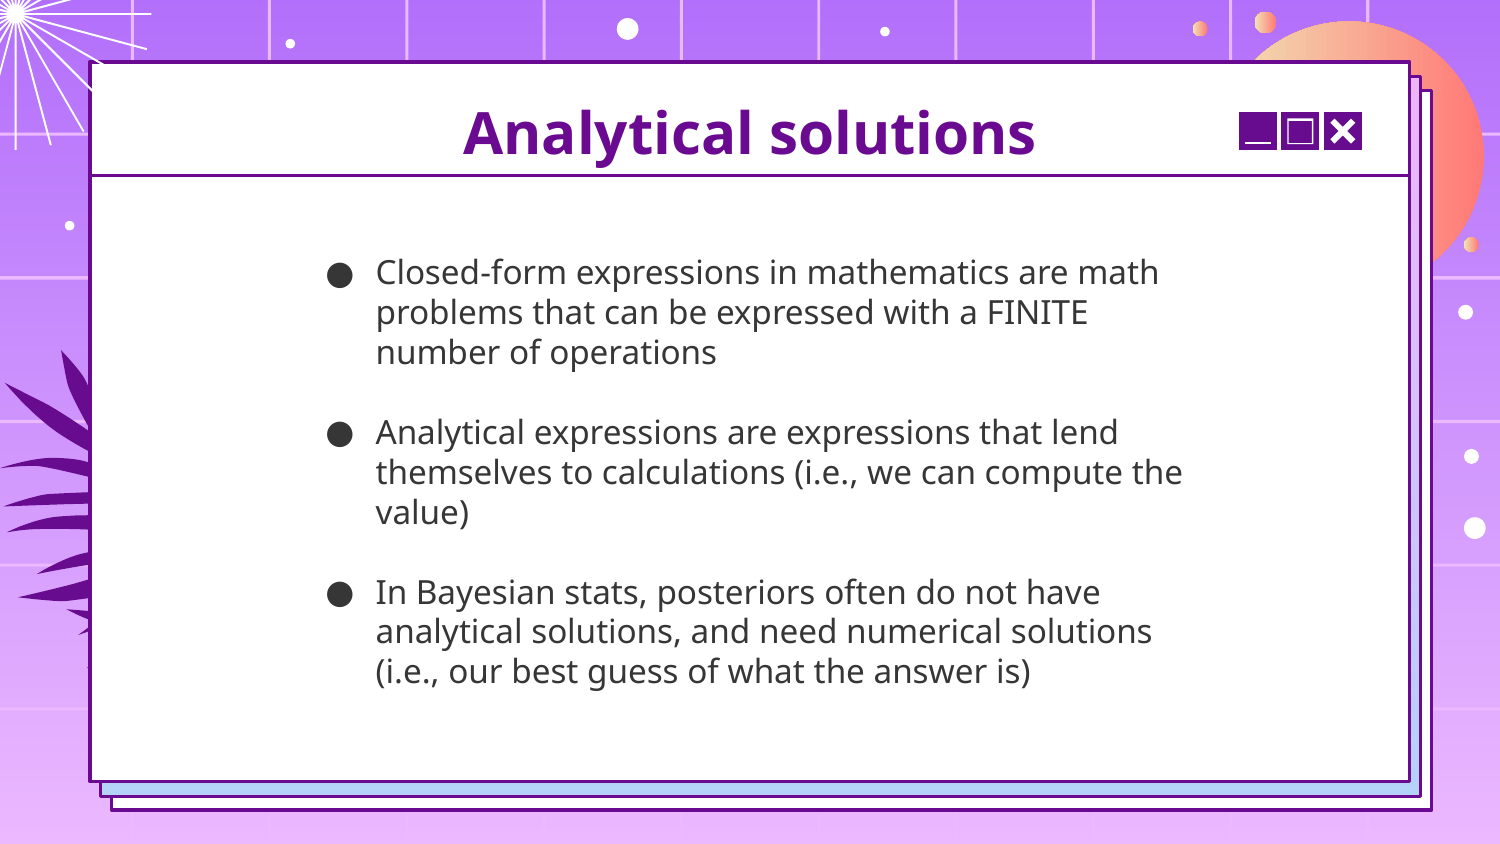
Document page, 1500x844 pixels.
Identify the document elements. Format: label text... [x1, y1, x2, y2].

title Analytical solutions [90, 90, 1410, 173]
list Closed-form expressions in mathematics are math problems that can be expressed with a FINITE number of operations Analytical expressions are expressions that lend themselves to calculations (i.e., we can compute the value) In Bayesian stats, posteriors often do not have analytical solutions, and need numerical solutions (i.e., our best guess of what the answer is) [285, 303, 1215, 679]
